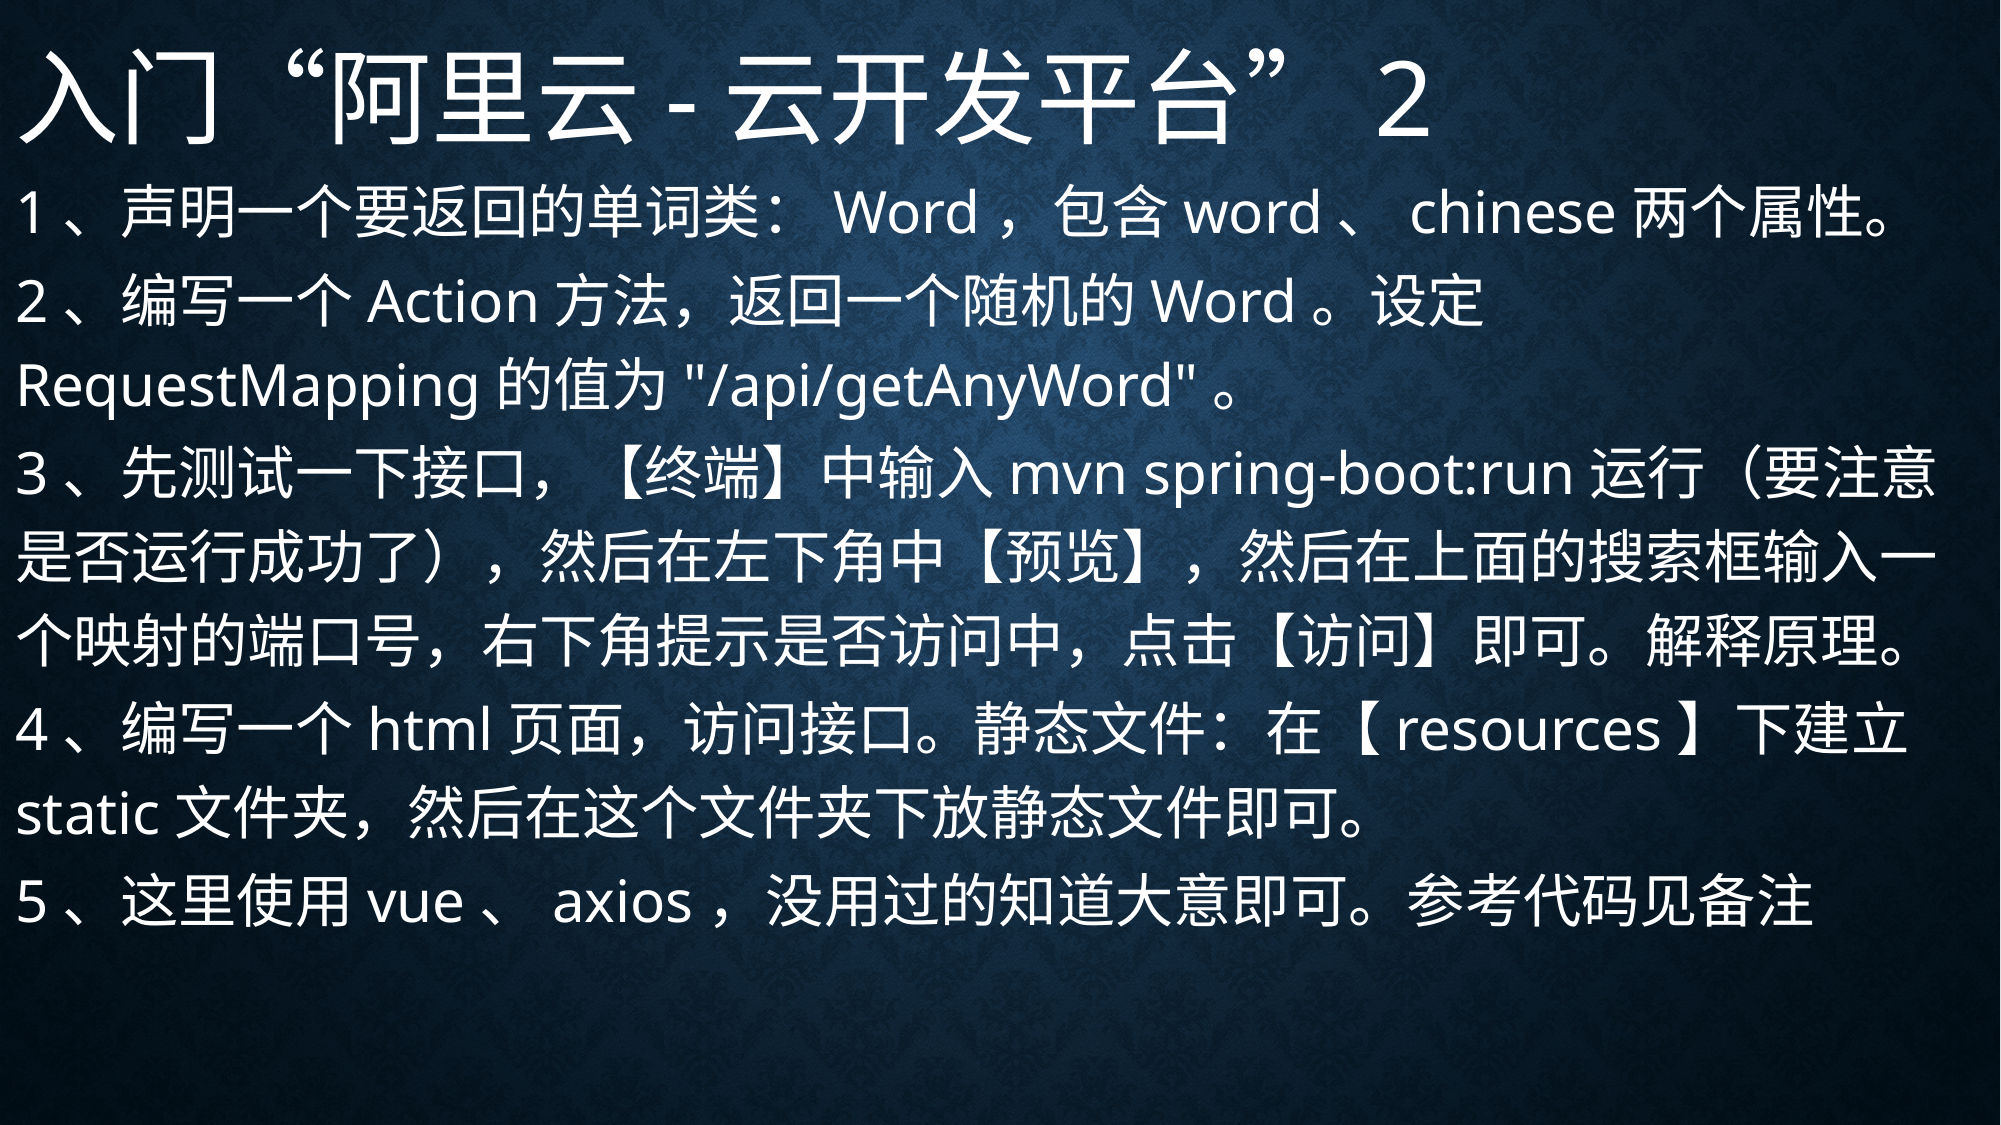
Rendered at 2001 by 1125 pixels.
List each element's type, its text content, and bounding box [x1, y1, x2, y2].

list 入门“阿里云-云开发平台”2 1、声明一个要返回的单词类：Word，包含word、chinese两个属性。 2、编写一个Action方法，返回一个随机的Word。设定RequestMapping的值为"/api/getAnyWord"。 3、先测试一下接口，【终端】中输入mvn spring-boot:run运行（要注意是否运行成功了），然后在左下角中【预览】，然后在上面的搜索框输入一个映射的端口号，右下角提示是否访问中，点击【访问】即可。解释原理。 4、编写一个html页面，访问接口。静态文件：在【resources】下建立static文件夹，然后在这个文件夹下放静态文件即可。 5、这里使用vue、axios，没用过的知道大意即可。参考代码见备注 [0, 0, 1958, 1125]
